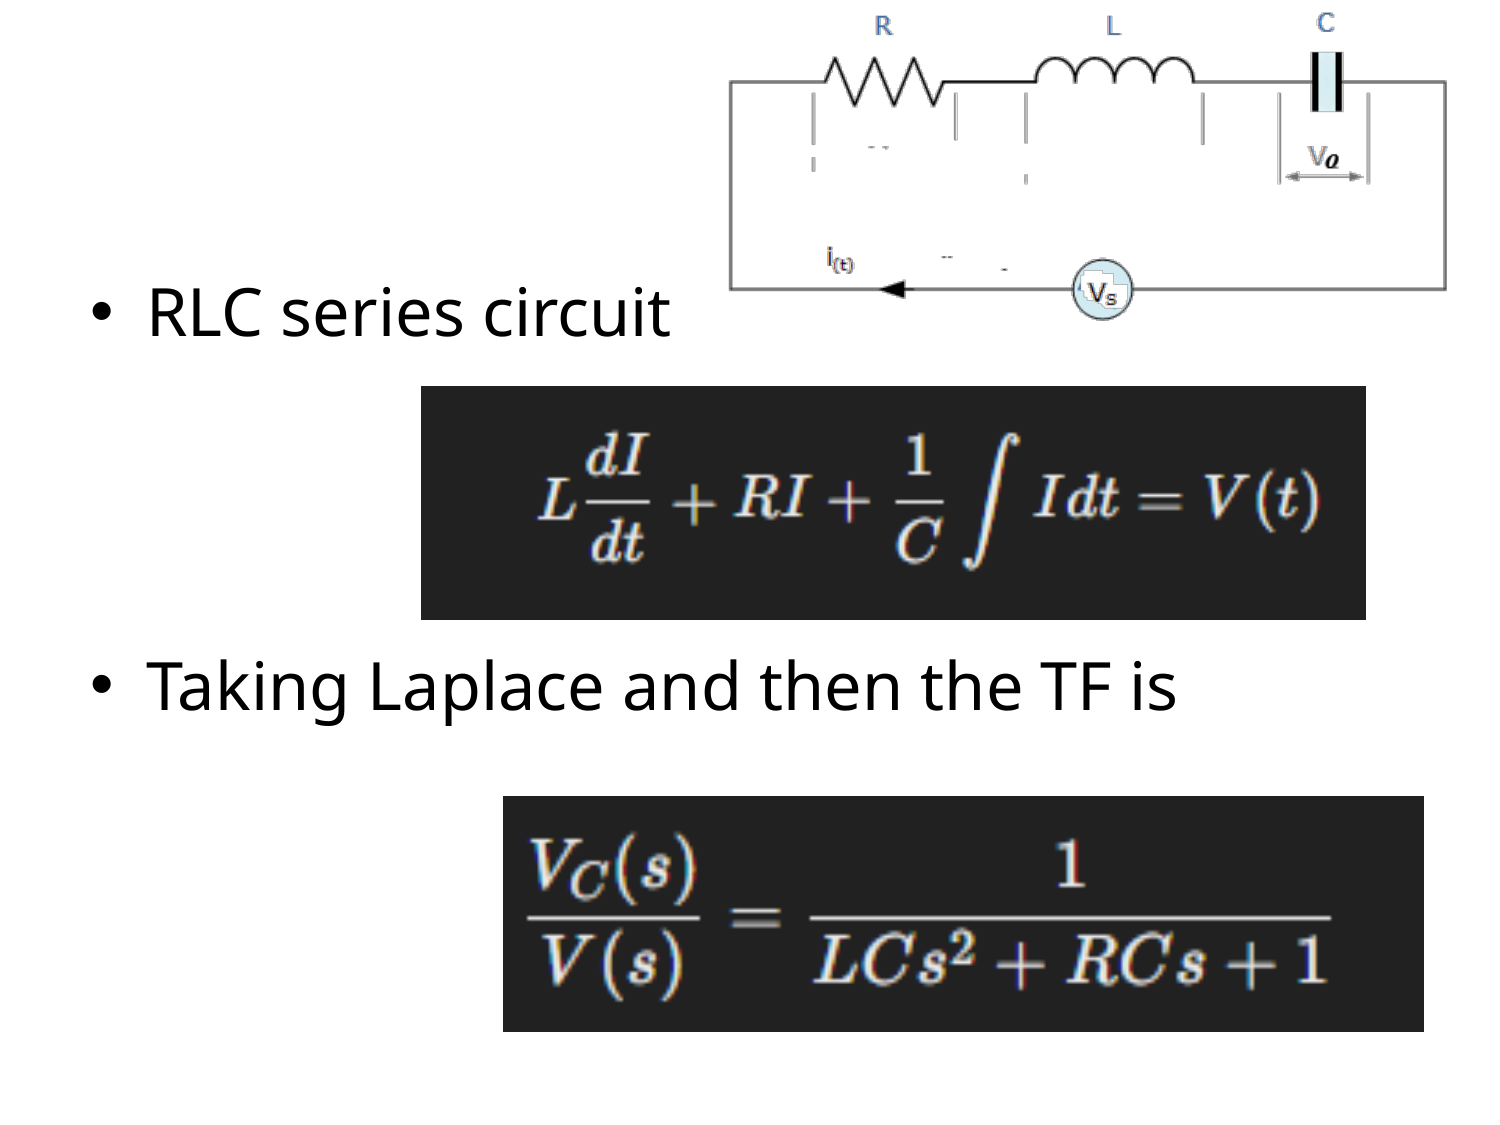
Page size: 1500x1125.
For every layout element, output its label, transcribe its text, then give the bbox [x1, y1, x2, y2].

picture [421, 386, 1367, 620]
list RLC series circuit Taking Laplace and then the TF is [75, 262, 1425, 1005]
picture [694, 0, 1500, 332]
picture [503, 796, 1424, 1032]
